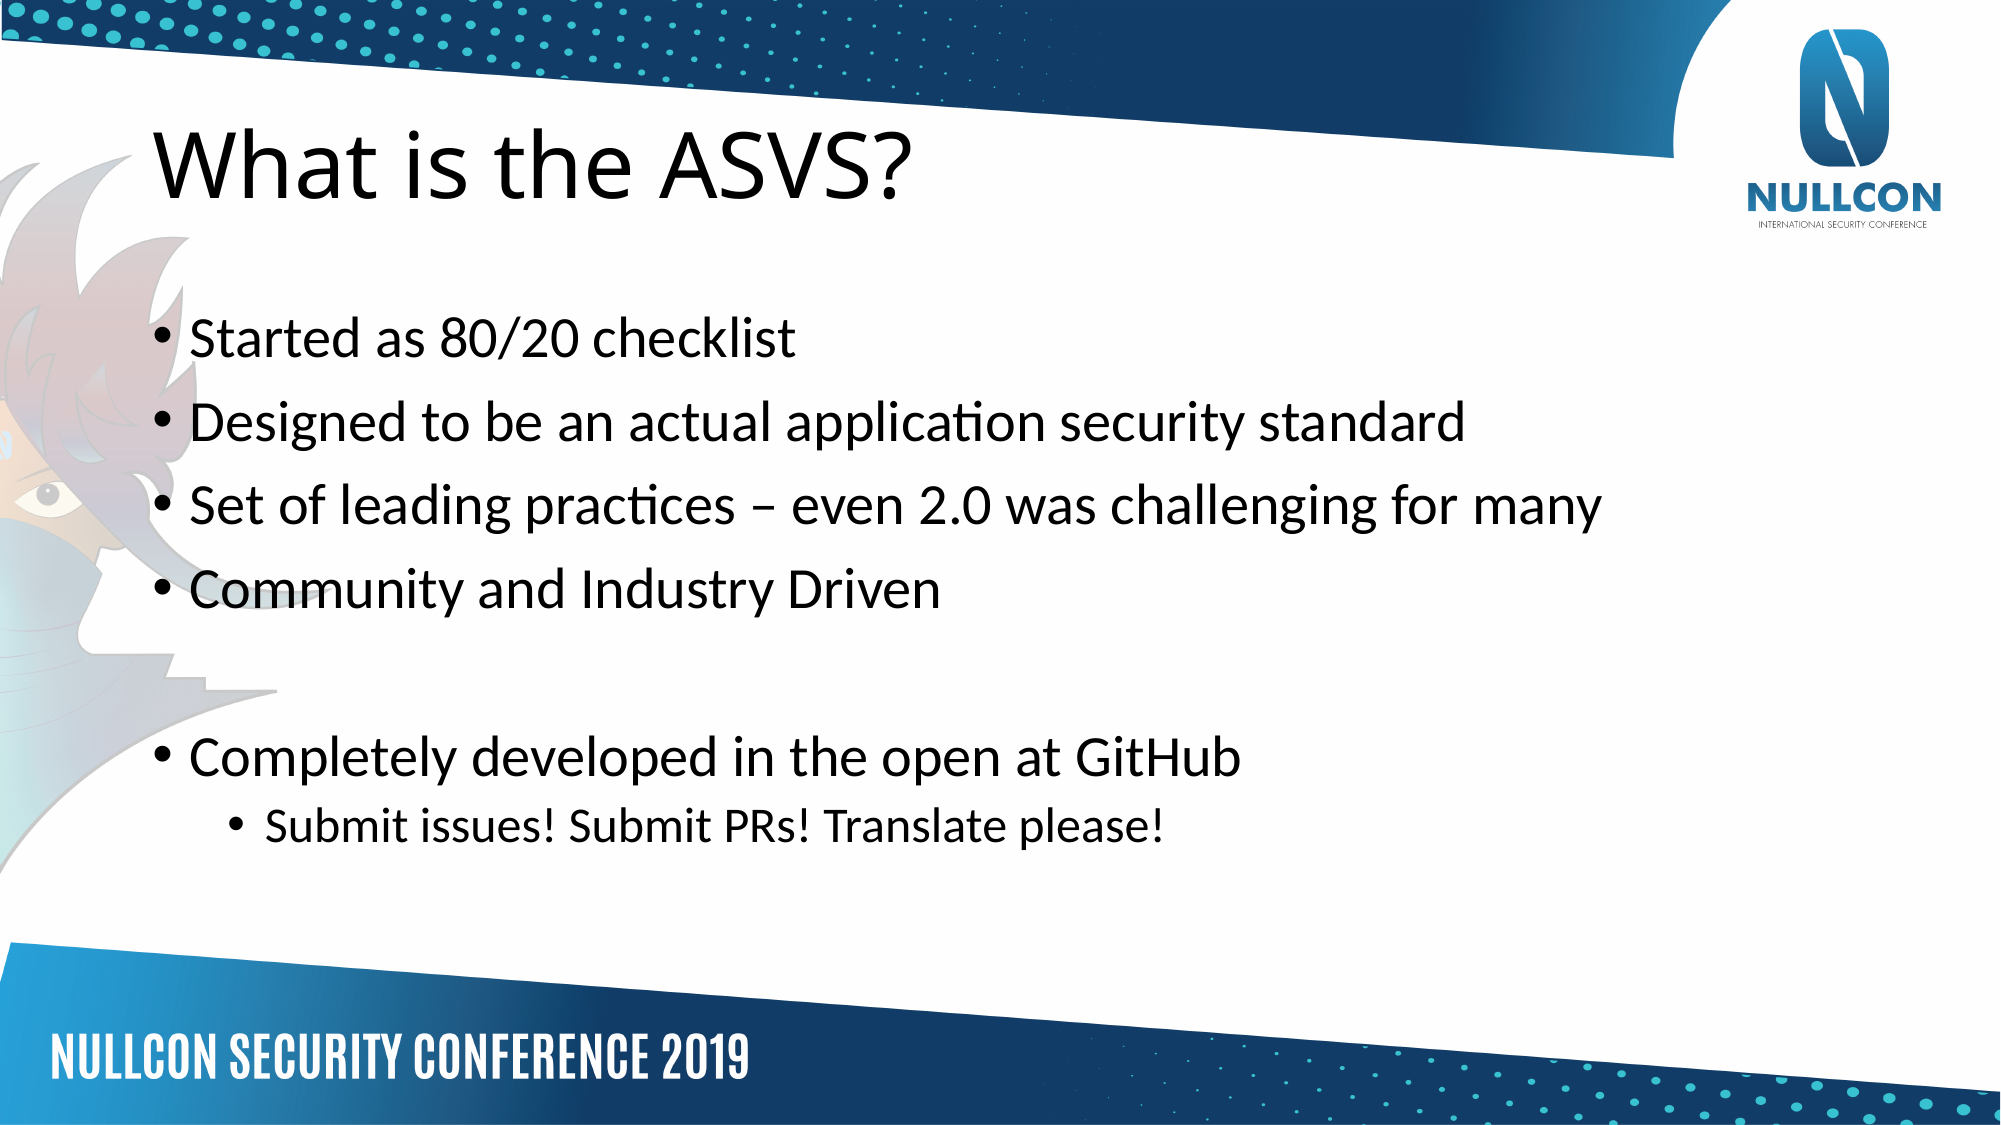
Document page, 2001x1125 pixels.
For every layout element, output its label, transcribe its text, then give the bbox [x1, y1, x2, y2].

list Started as 80/20 checklist Designed to be an actual application security standard Set of leading practices – even 2.0 was challenging for many Community and Industry Driven Completely developed in the open at GitHub Submit issues! Submit PRs! Translate please! [137, 299, 1863, 1014]
picture [0, 0, 2001, 1125]
title What is the ASVS? [137, 59, 1863, 278]
